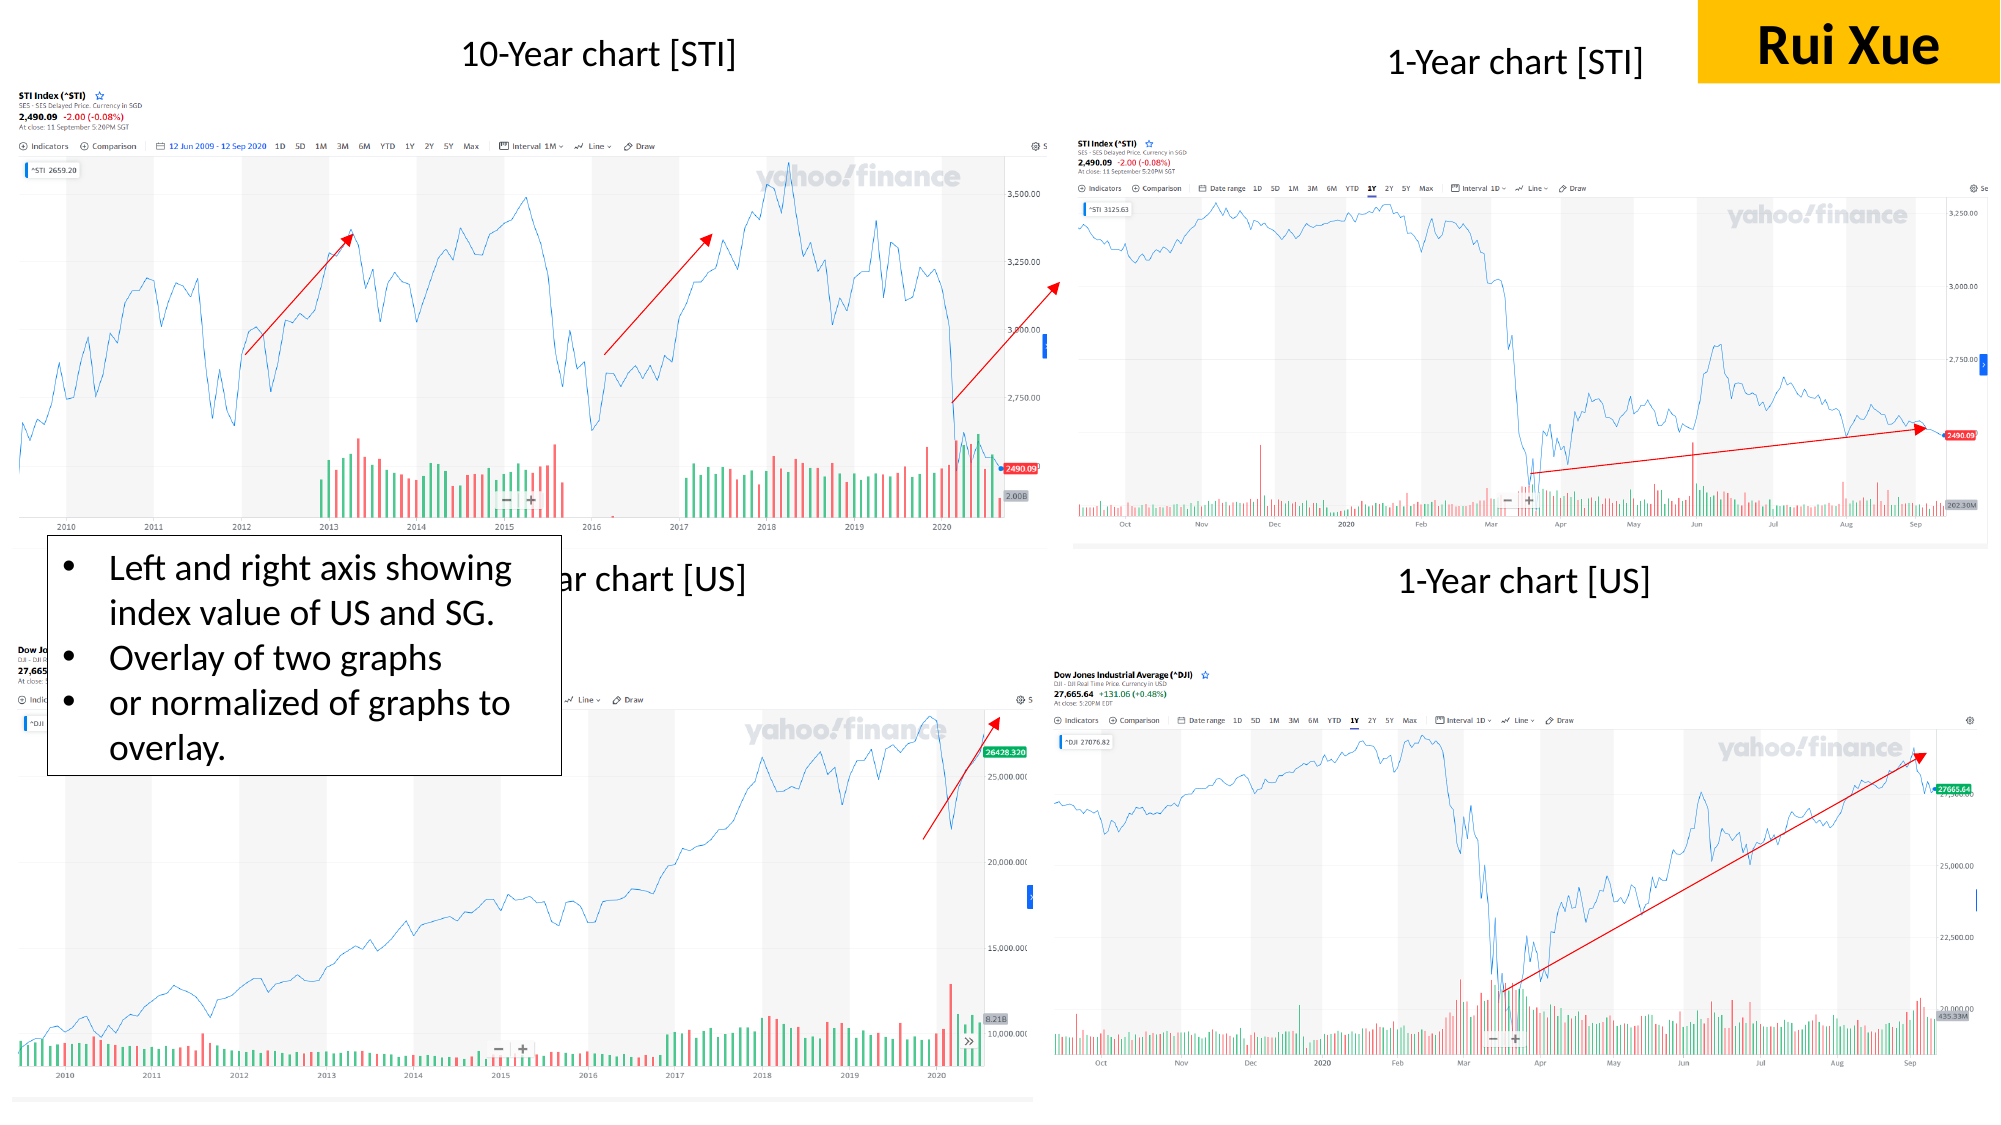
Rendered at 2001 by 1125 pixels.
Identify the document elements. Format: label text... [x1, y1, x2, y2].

picture [1073, 136, 1988, 549]
picture [12, 90, 1047, 549]
text_box 1-Year chart [STI] [1371, 29, 1690, 90]
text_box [951, 281, 1060, 404]
text_box 10-Year chart [STI] [445, 21, 763, 82]
text_box 10-Year chart [US] [562, 549, 777, 607]
text_box 1-Year chart [US] [1382, 549, 1700, 608]
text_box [1502, 752, 1927, 992]
text_box Rui Xue [1697, 0, 2000, 84]
picture [1046, 667, 1977, 1079]
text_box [1530, 428, 1927, 474]
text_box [604, 233, 713, 355]
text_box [923, 716, 1001, 840]
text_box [245, 233, 354, 355]
picture [12, 642, 1033, 1102]
text_box Left and right axis showing index value of US and SG. Overlay of two graphs or normalized of graphs to overlay. [47, 549, 562, 642]
